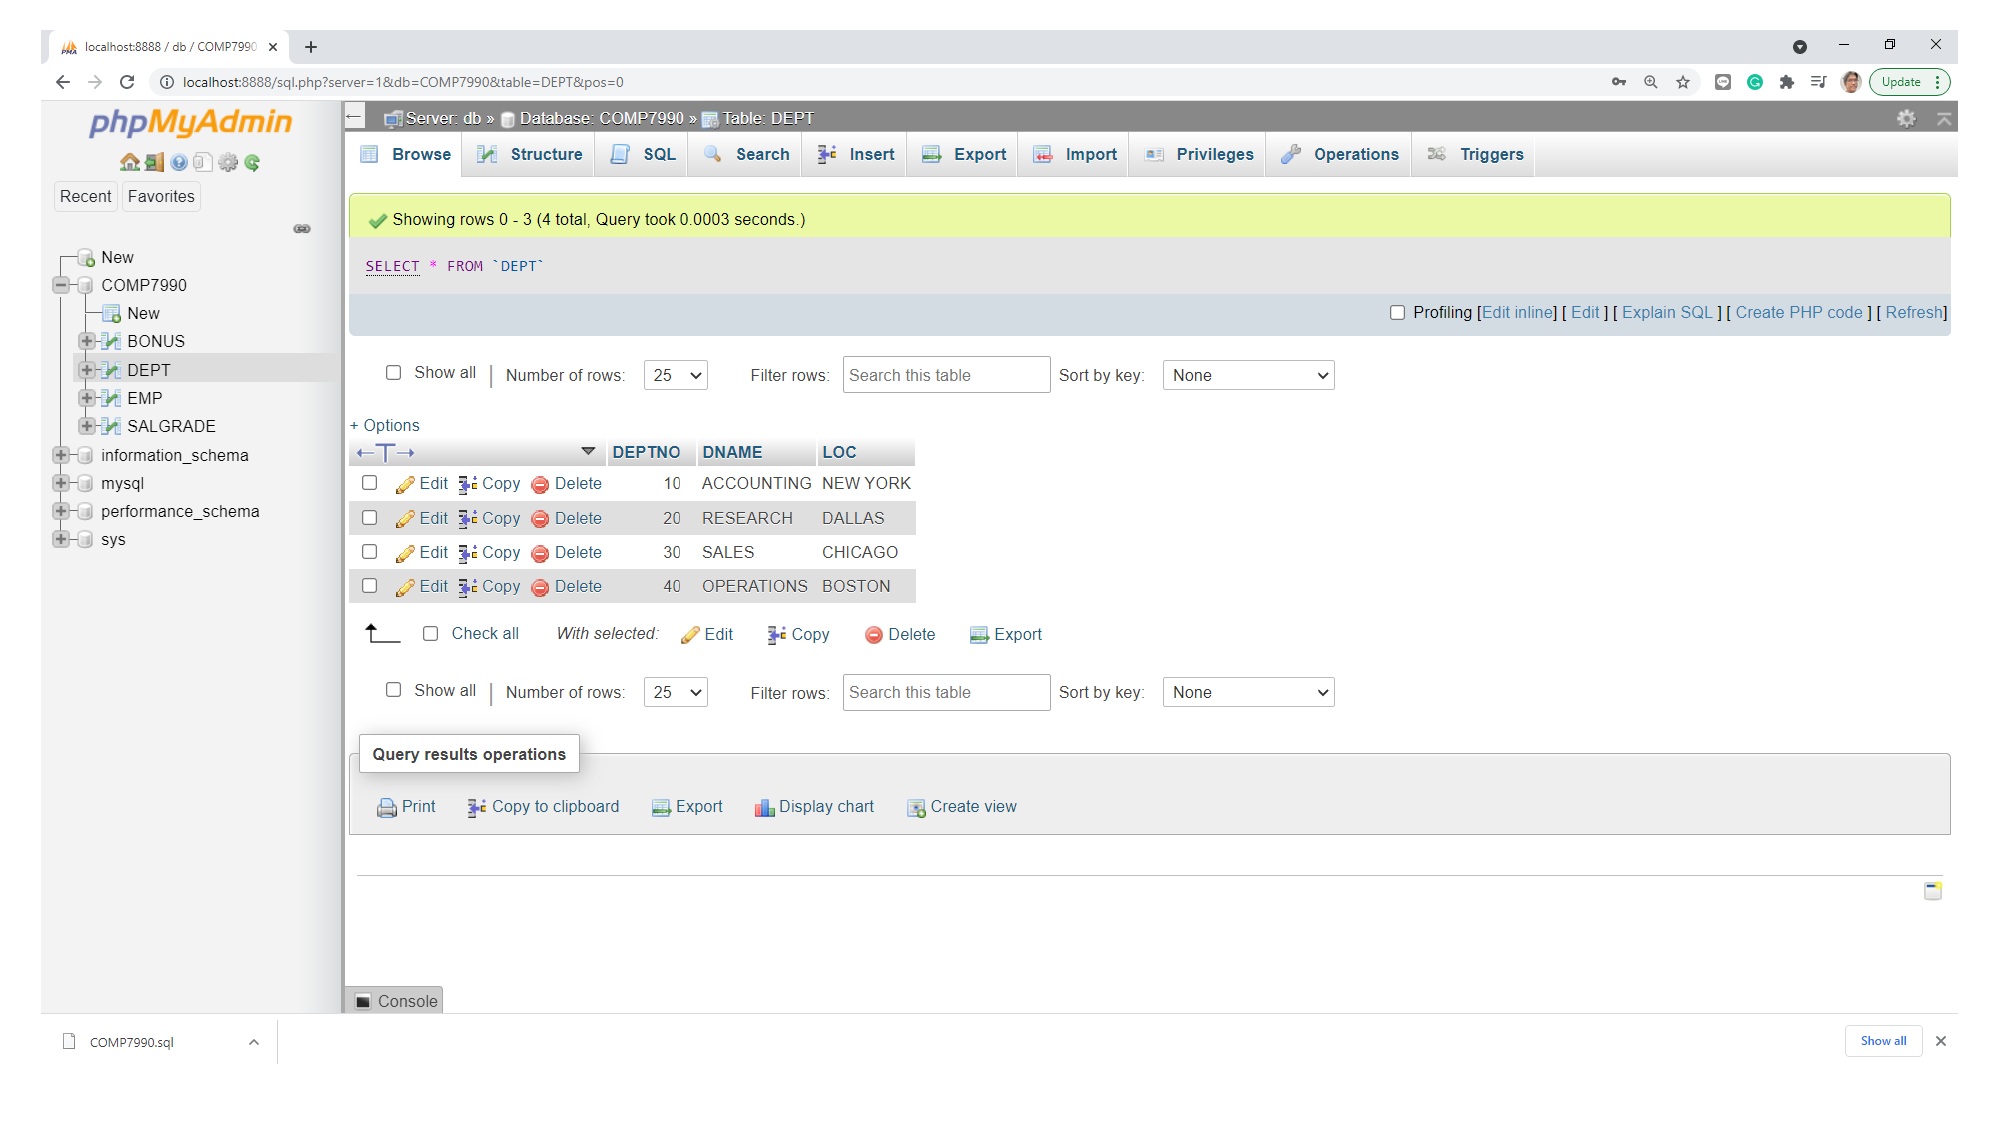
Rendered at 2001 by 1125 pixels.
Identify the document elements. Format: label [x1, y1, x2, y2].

picture [41, 30, 1959, 1069]
